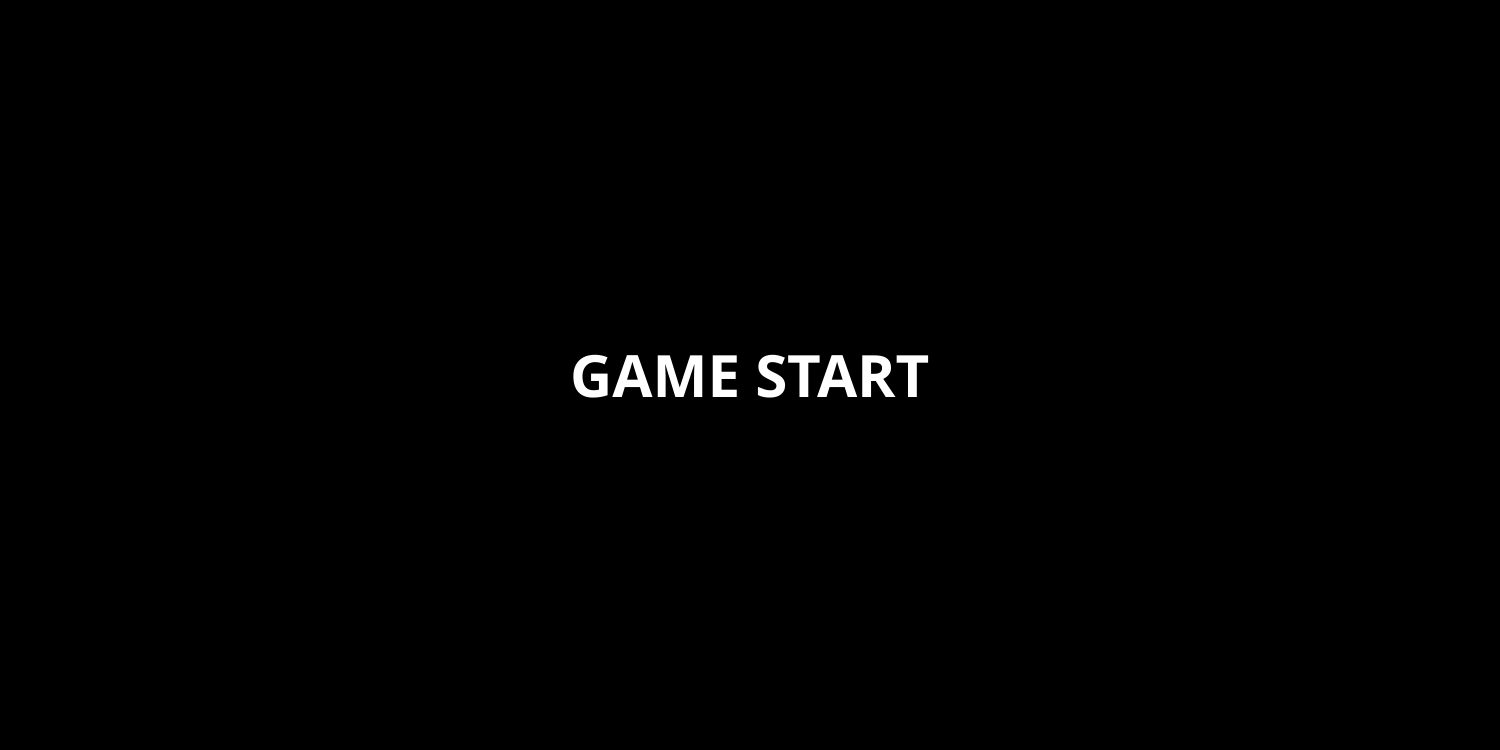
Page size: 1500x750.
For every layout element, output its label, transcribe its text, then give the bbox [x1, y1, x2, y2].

text_box GAME START [555, 332, 945, 417]
